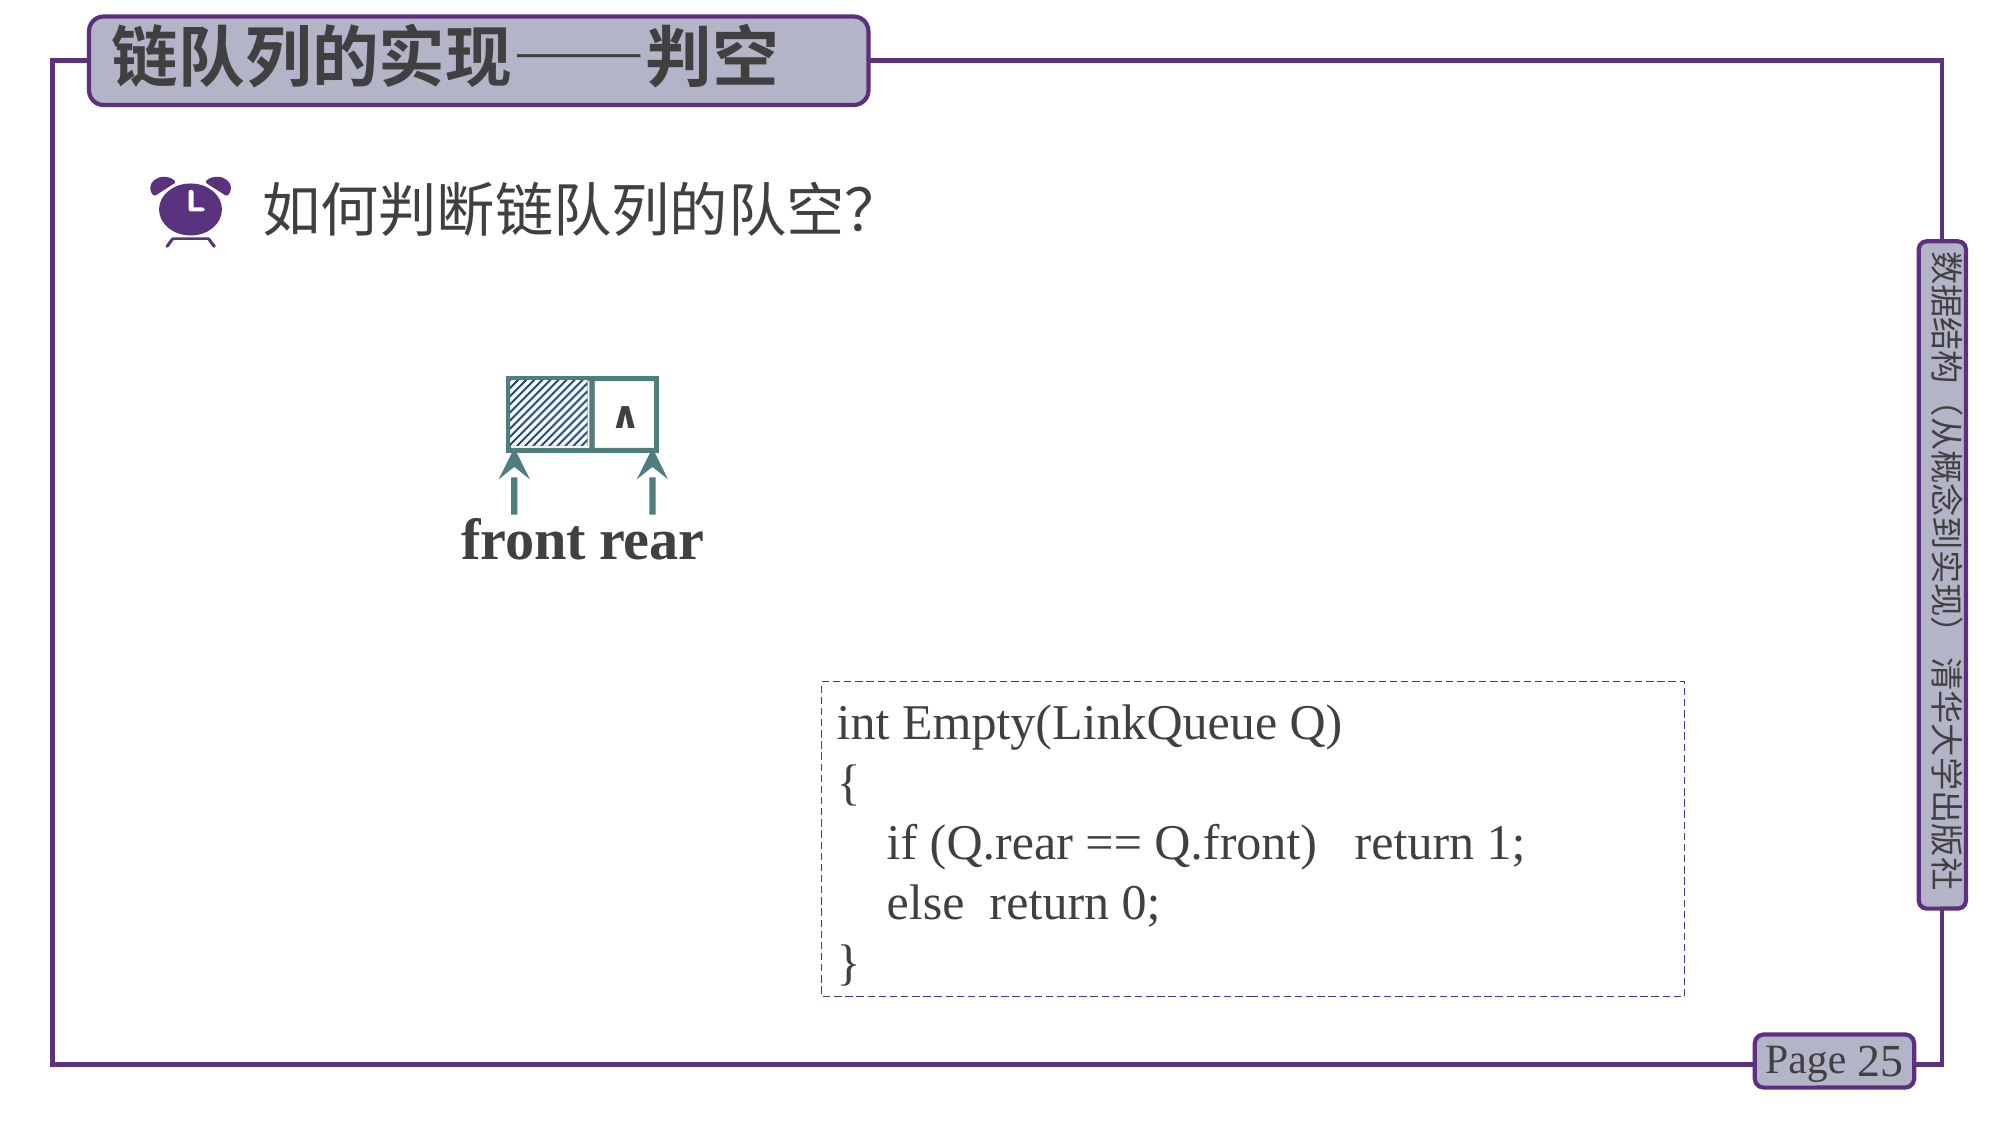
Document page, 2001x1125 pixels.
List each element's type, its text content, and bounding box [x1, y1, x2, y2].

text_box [461, 448, 588, 567]
text_box 链队列的实现——判空 [97, 7, 872, 103]
picture [506, 376, 659, 453]
text_box [87, 17, 863, 107]
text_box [599, 448, 727, 567]
text_box int Empty(LinkQueue Q) { if (Q.rear == Q.front) return 1; else return 0; } [821, 681, 1685, 997]
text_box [150, 165, 1000, 252]
